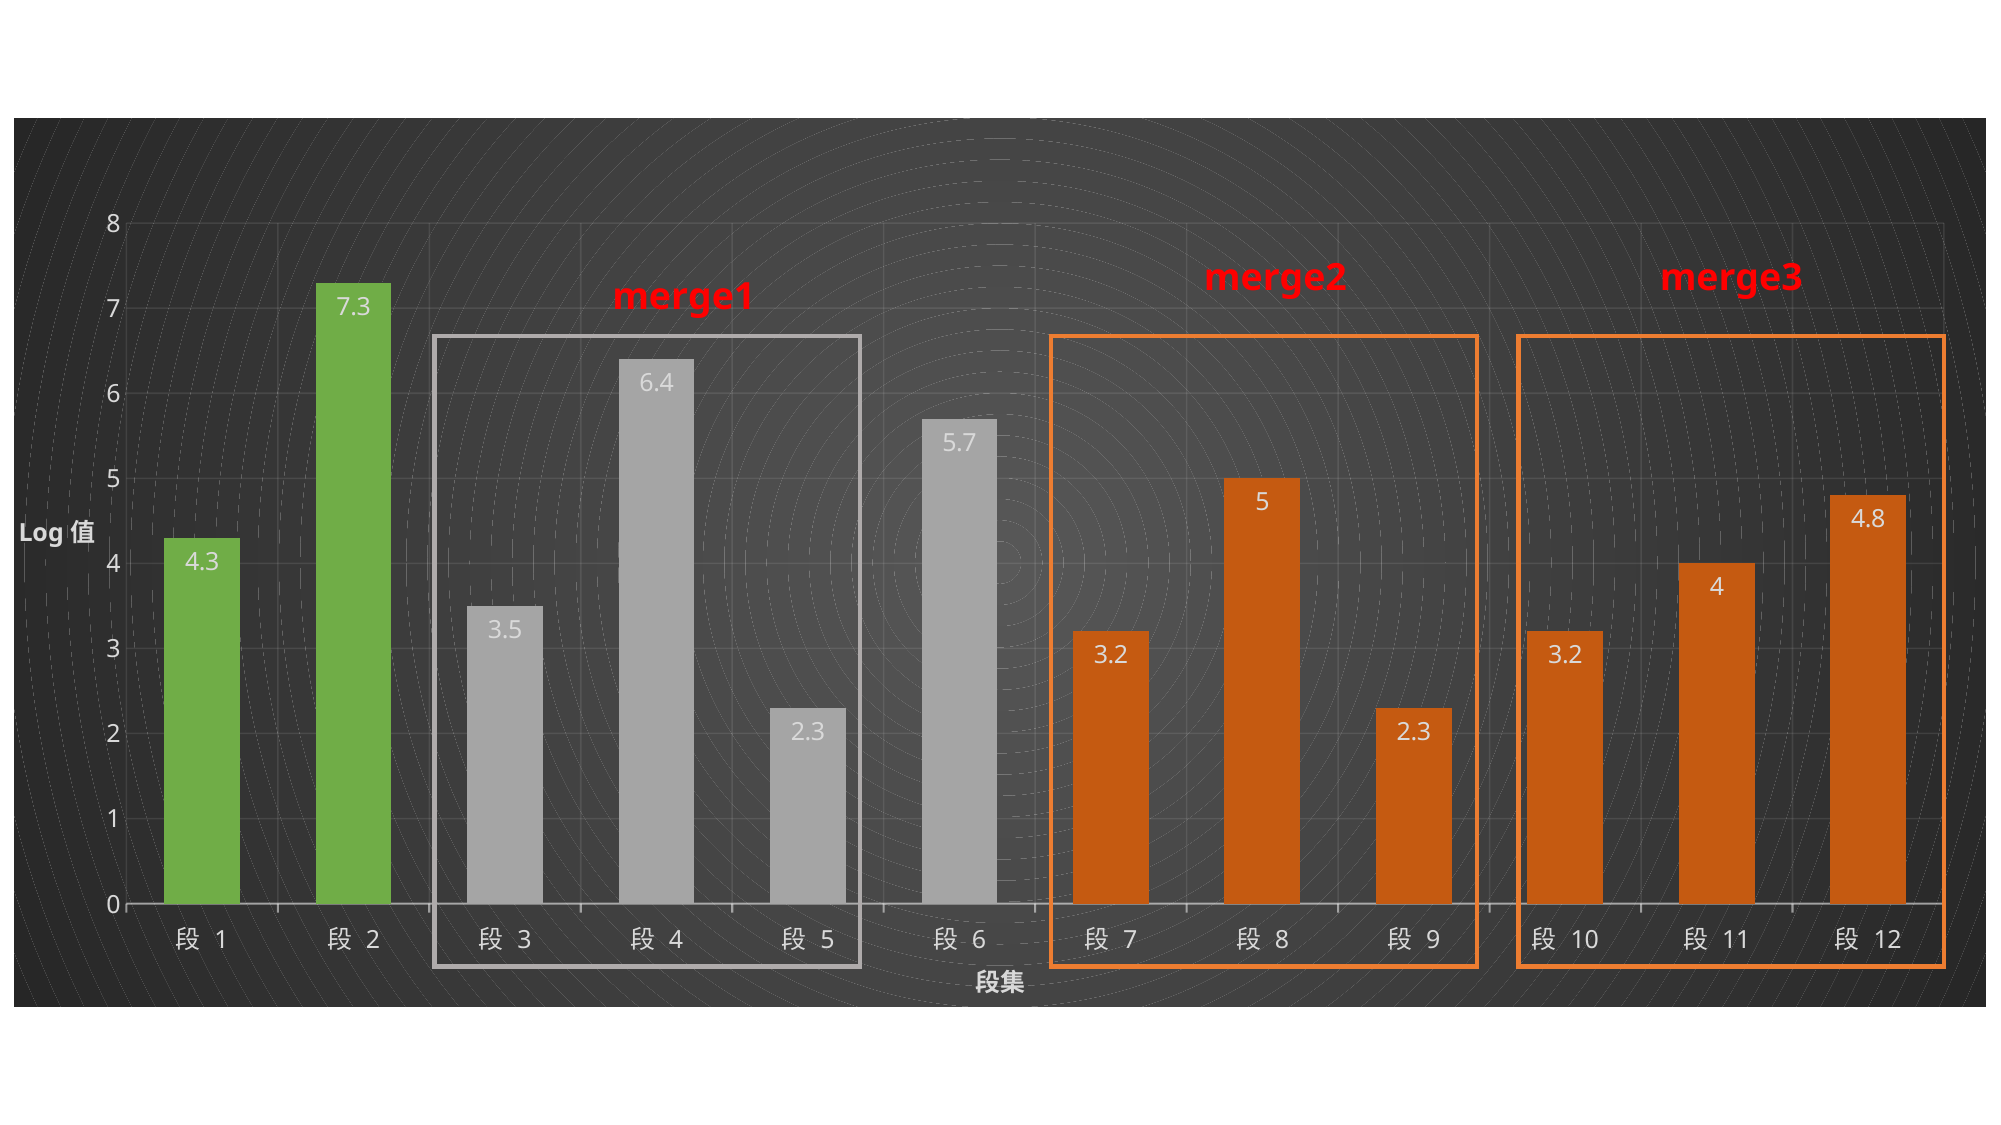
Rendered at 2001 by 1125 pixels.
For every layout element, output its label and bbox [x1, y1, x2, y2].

chart [13, 117, 1986, 1007]
